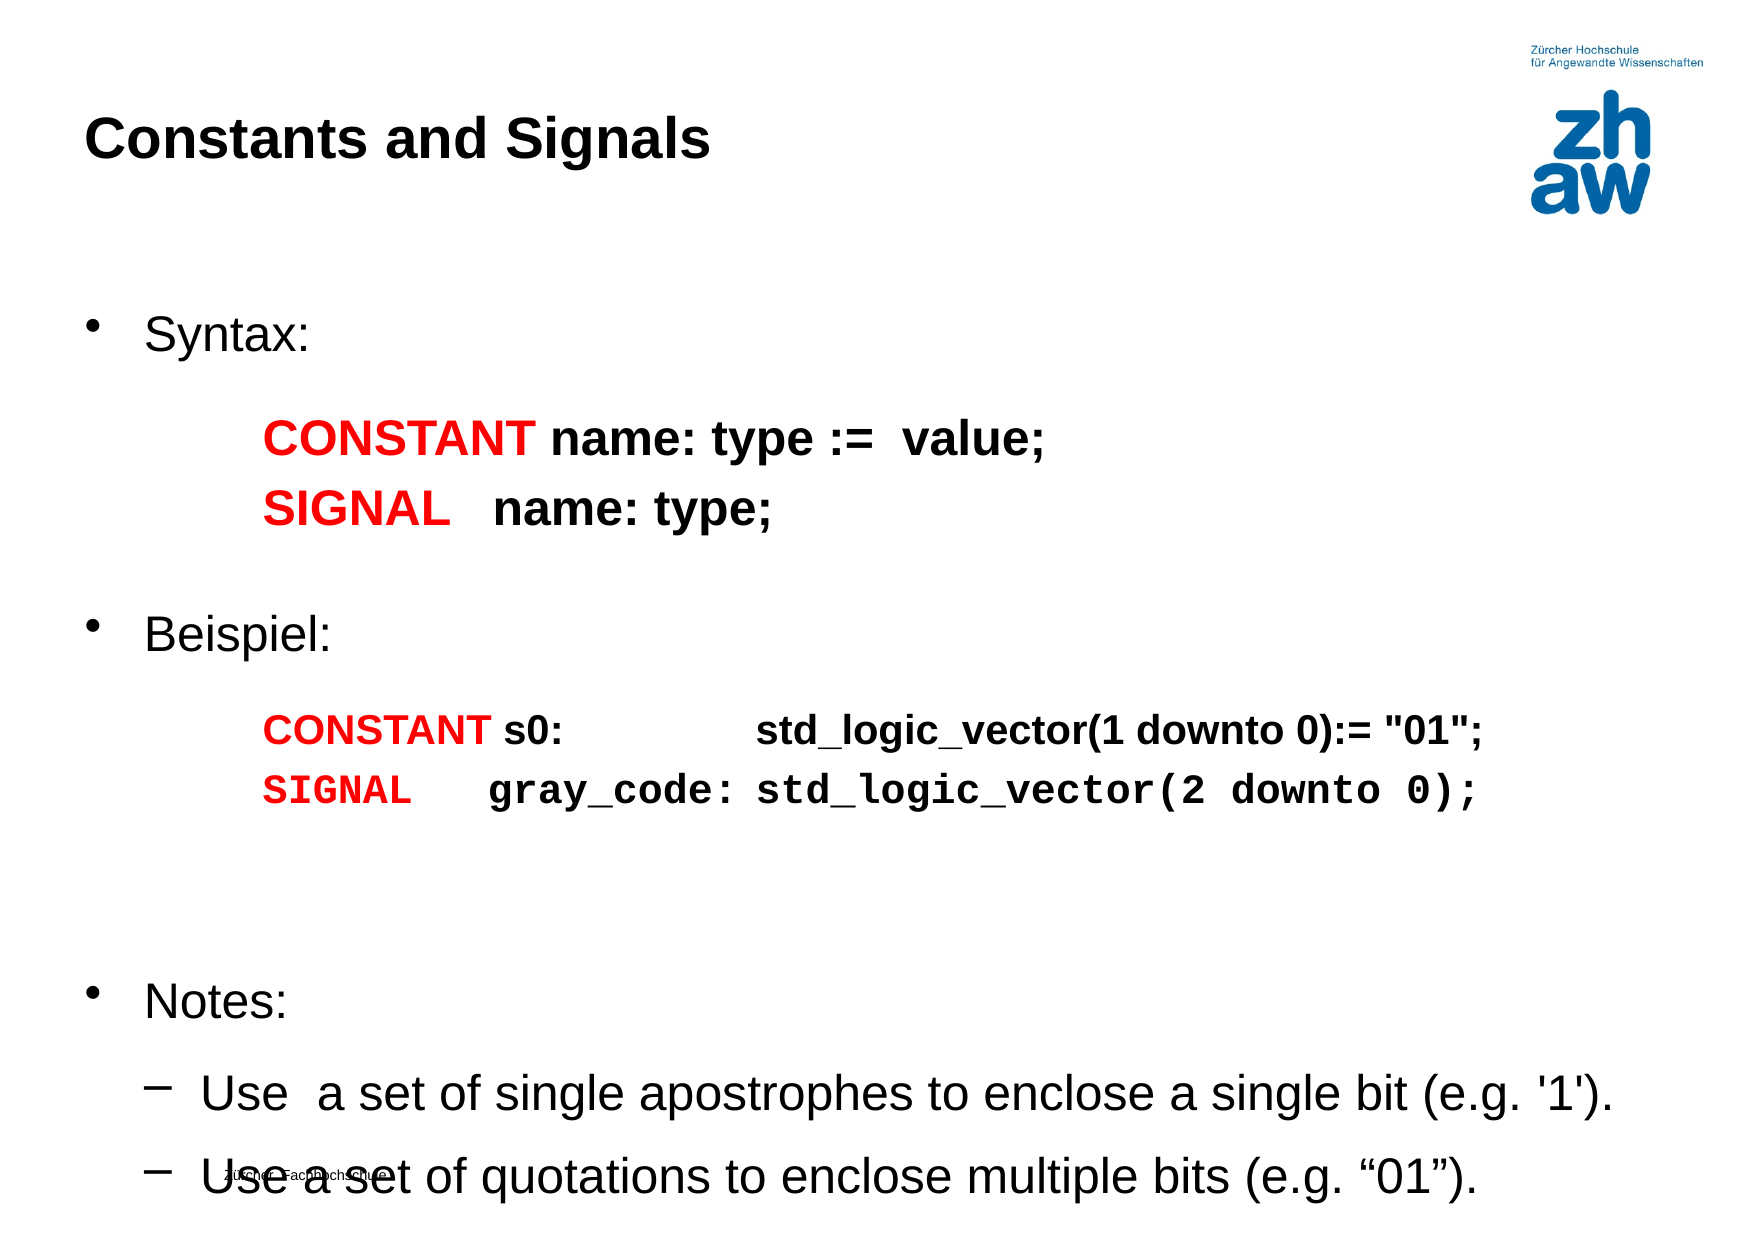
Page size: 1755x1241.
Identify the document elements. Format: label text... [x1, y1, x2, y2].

picture [1527, 41, 1706, 218]
list Syntax: CONSTANT name: type := value; SIGNAL name: type; Beispiel: CONSTANT s0: std_logic_vector(1 downto 0):= "01"; SIGNAL gray_code: std_logic_vector(2 downto 0); Notes: Use a set of single apostrophes to enclose a single bit (e.g. '1'). Use a set of quotations to enclose multiple bits (e.g. “01”). [84, 295, 1721, 1063]
title Constants and Signals [84, 103, 1325, 220]
